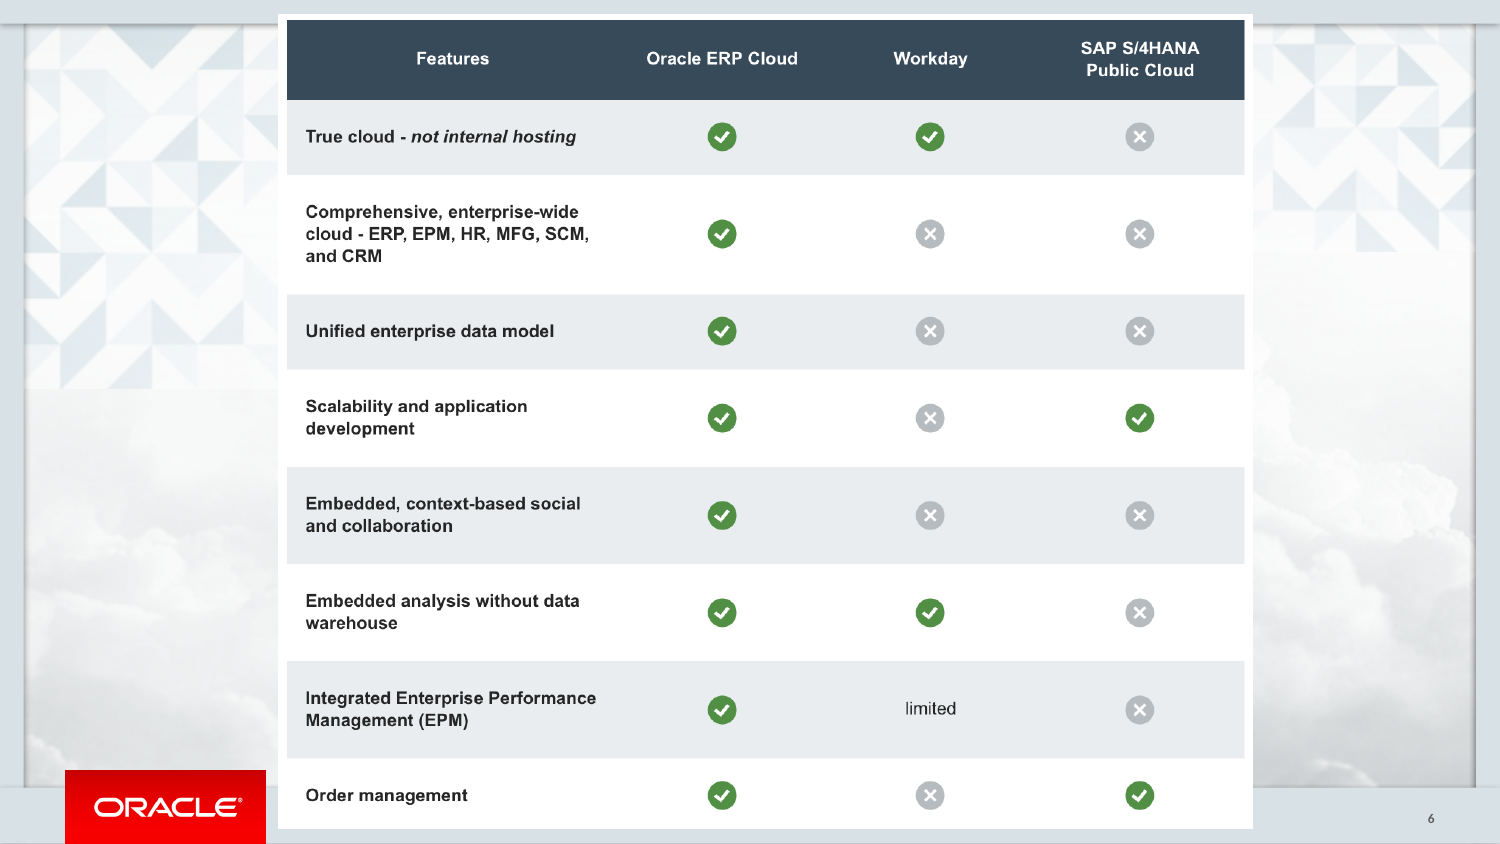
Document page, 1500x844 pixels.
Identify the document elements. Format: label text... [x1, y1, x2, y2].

picture [65, 770, 266, 844]
picture [278, 14, 1253, 830]
slide_number 6 [1387, 806, 1435, 830]
